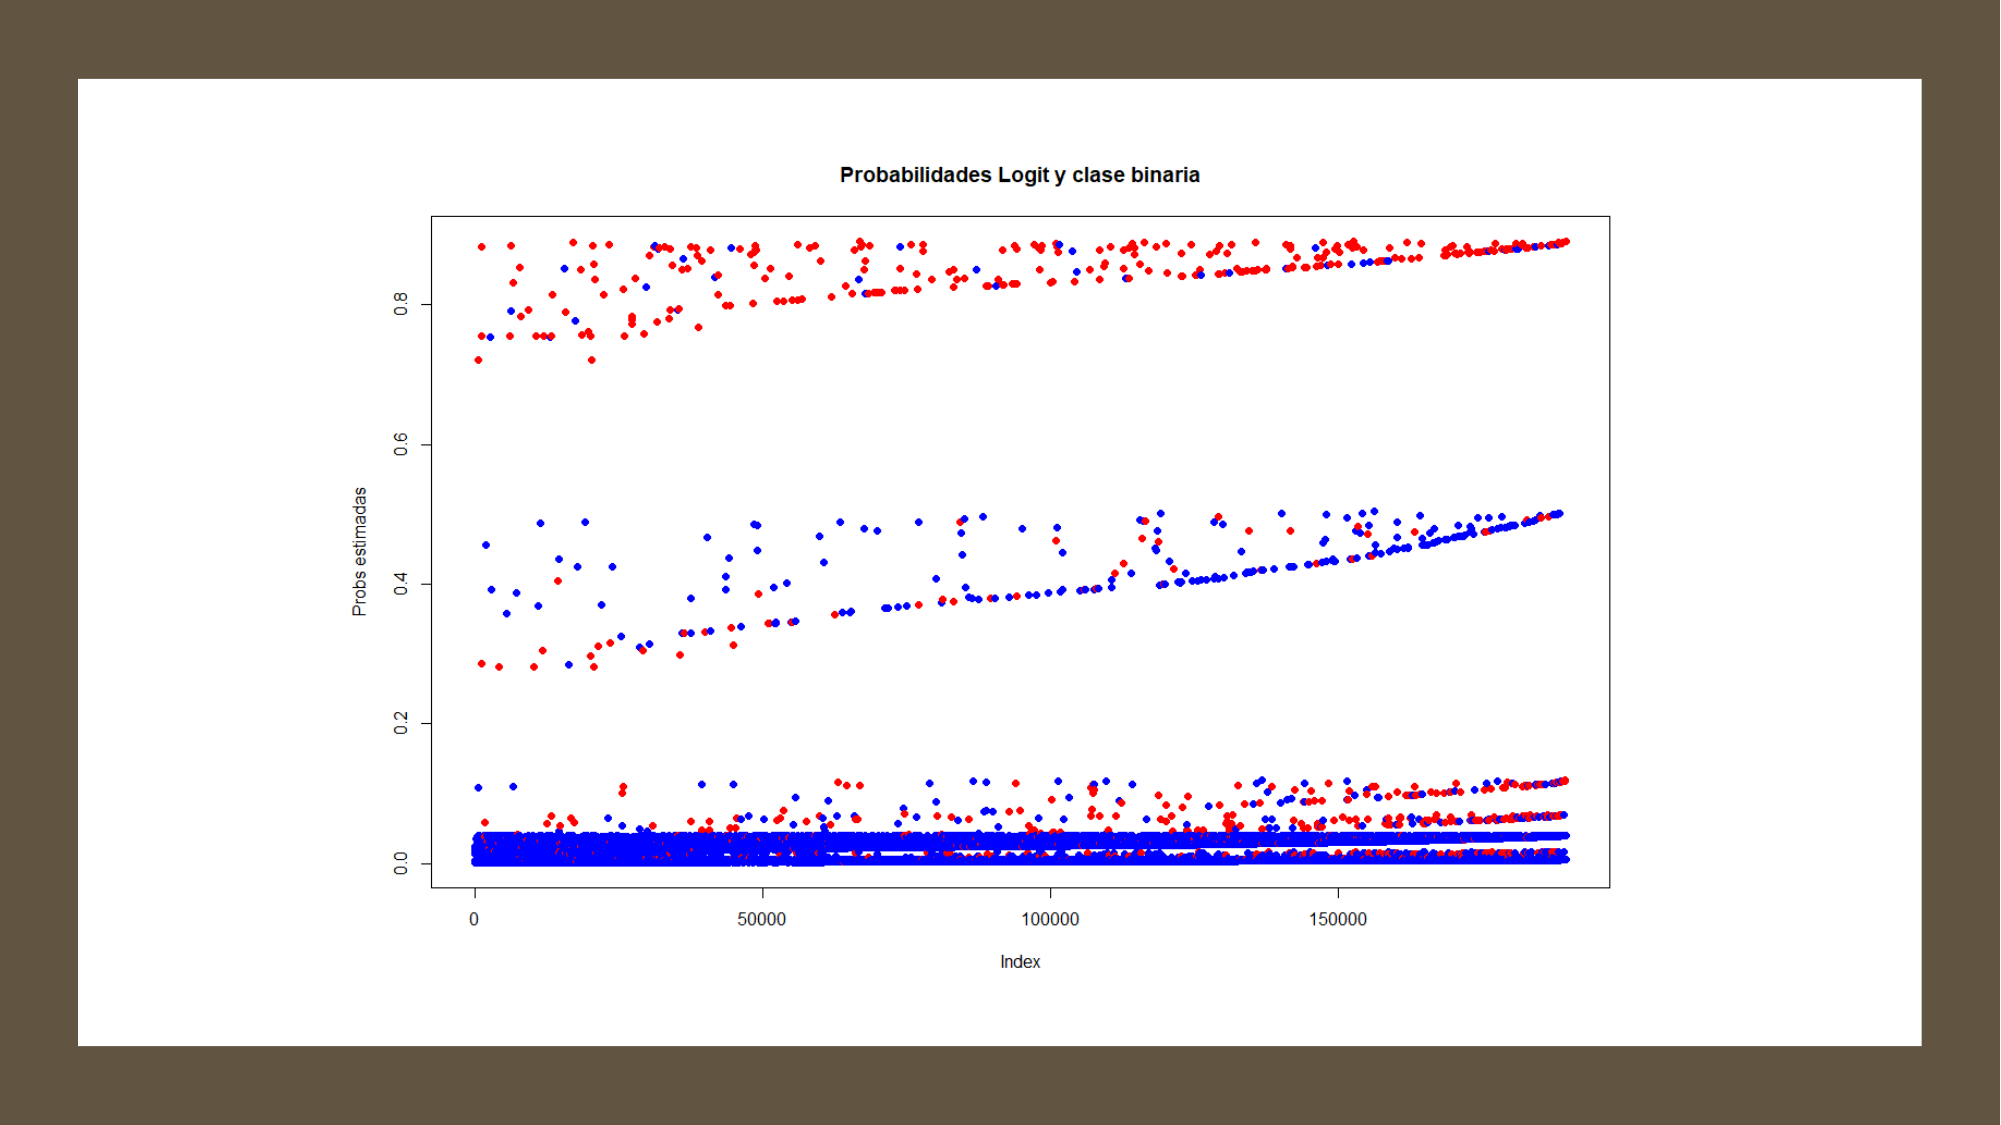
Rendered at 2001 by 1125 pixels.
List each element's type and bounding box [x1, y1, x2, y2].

text_box [75, 76, 1925, 1049]
text_box [0, 0, 2000, 1125]
picture [346, 131, 1654, 994]
